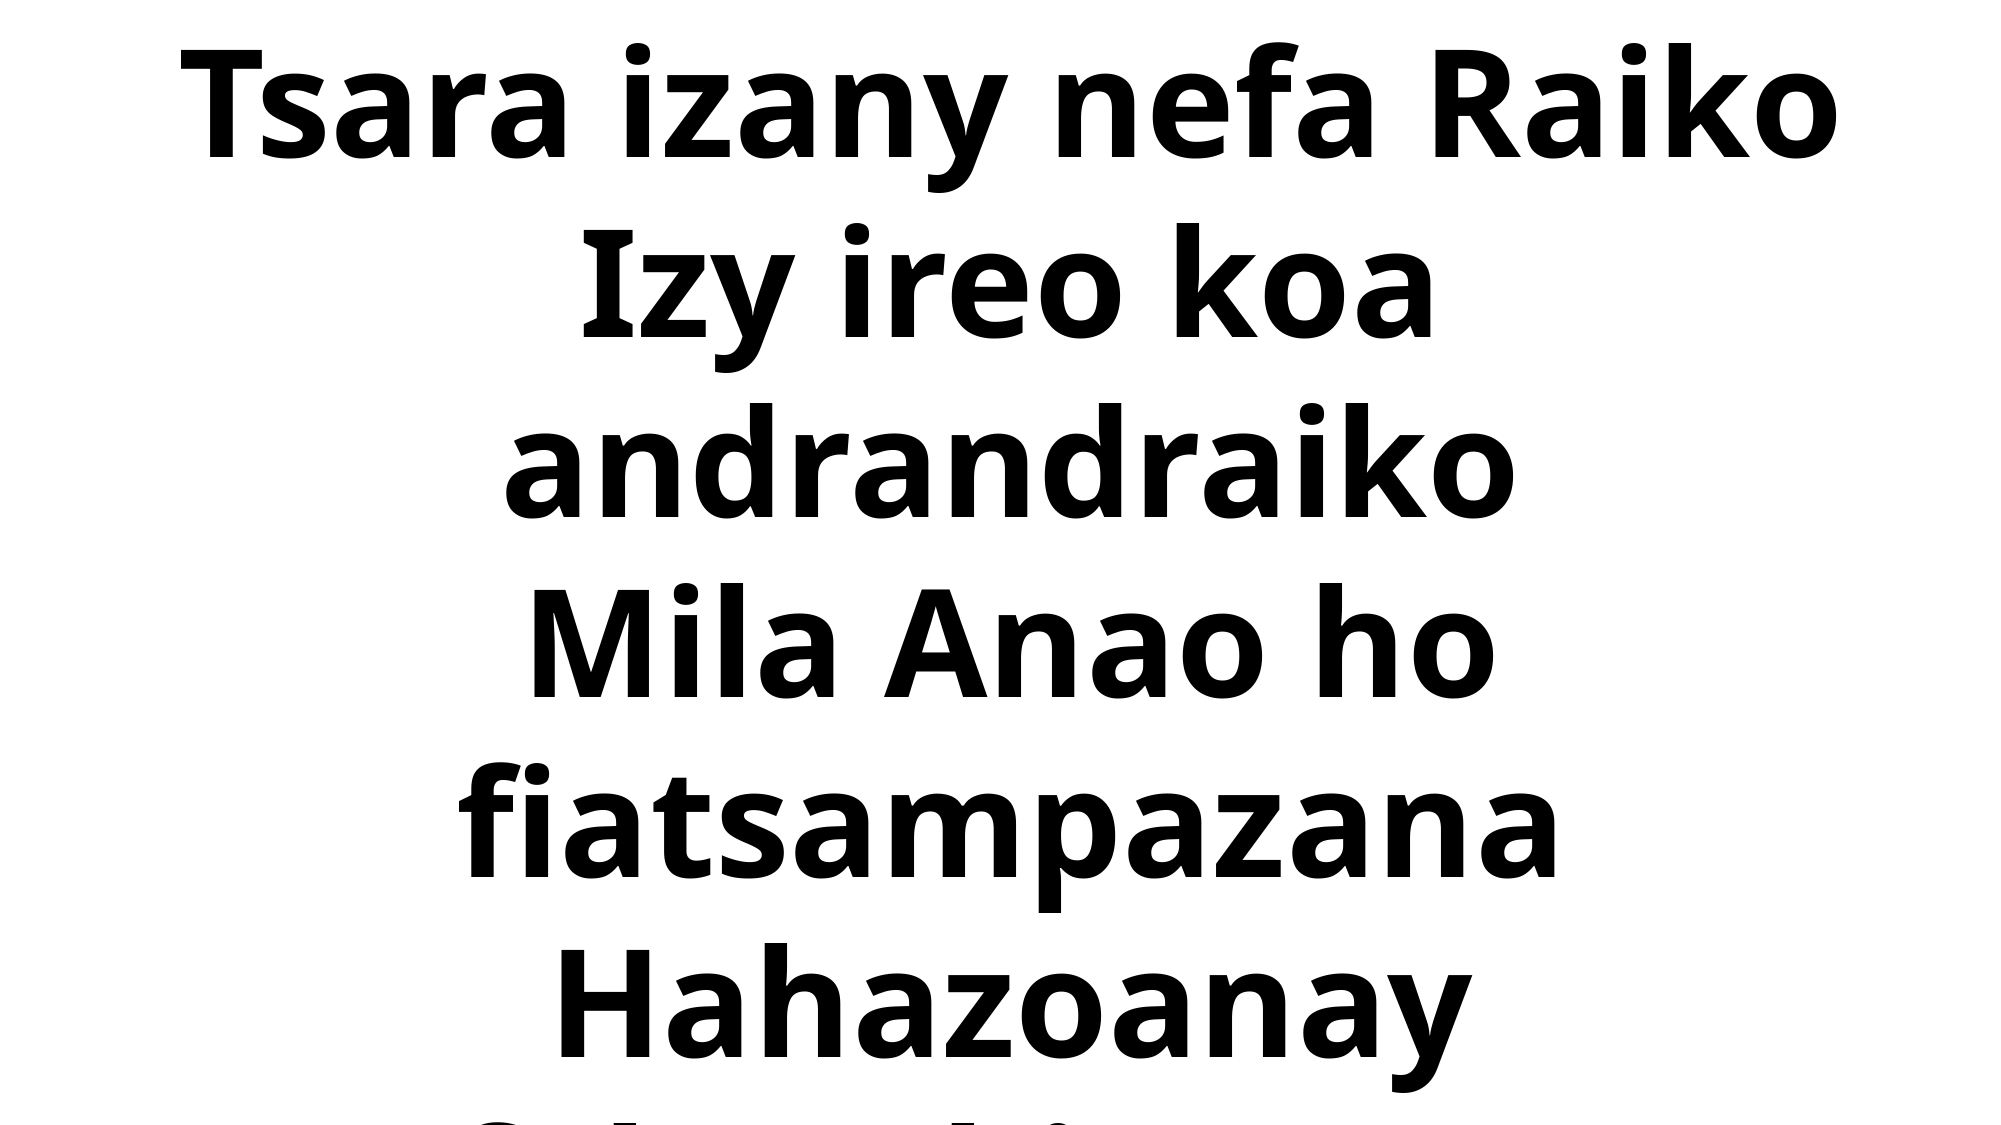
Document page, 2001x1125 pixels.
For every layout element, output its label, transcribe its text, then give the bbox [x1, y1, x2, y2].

text_box Tsara izany nefa Raiko Izy ireo koa andrandraiko Mila Anao ho fiatsampazana Hahazoanay fahombiazana. [45, 0, 1977, 1125]
